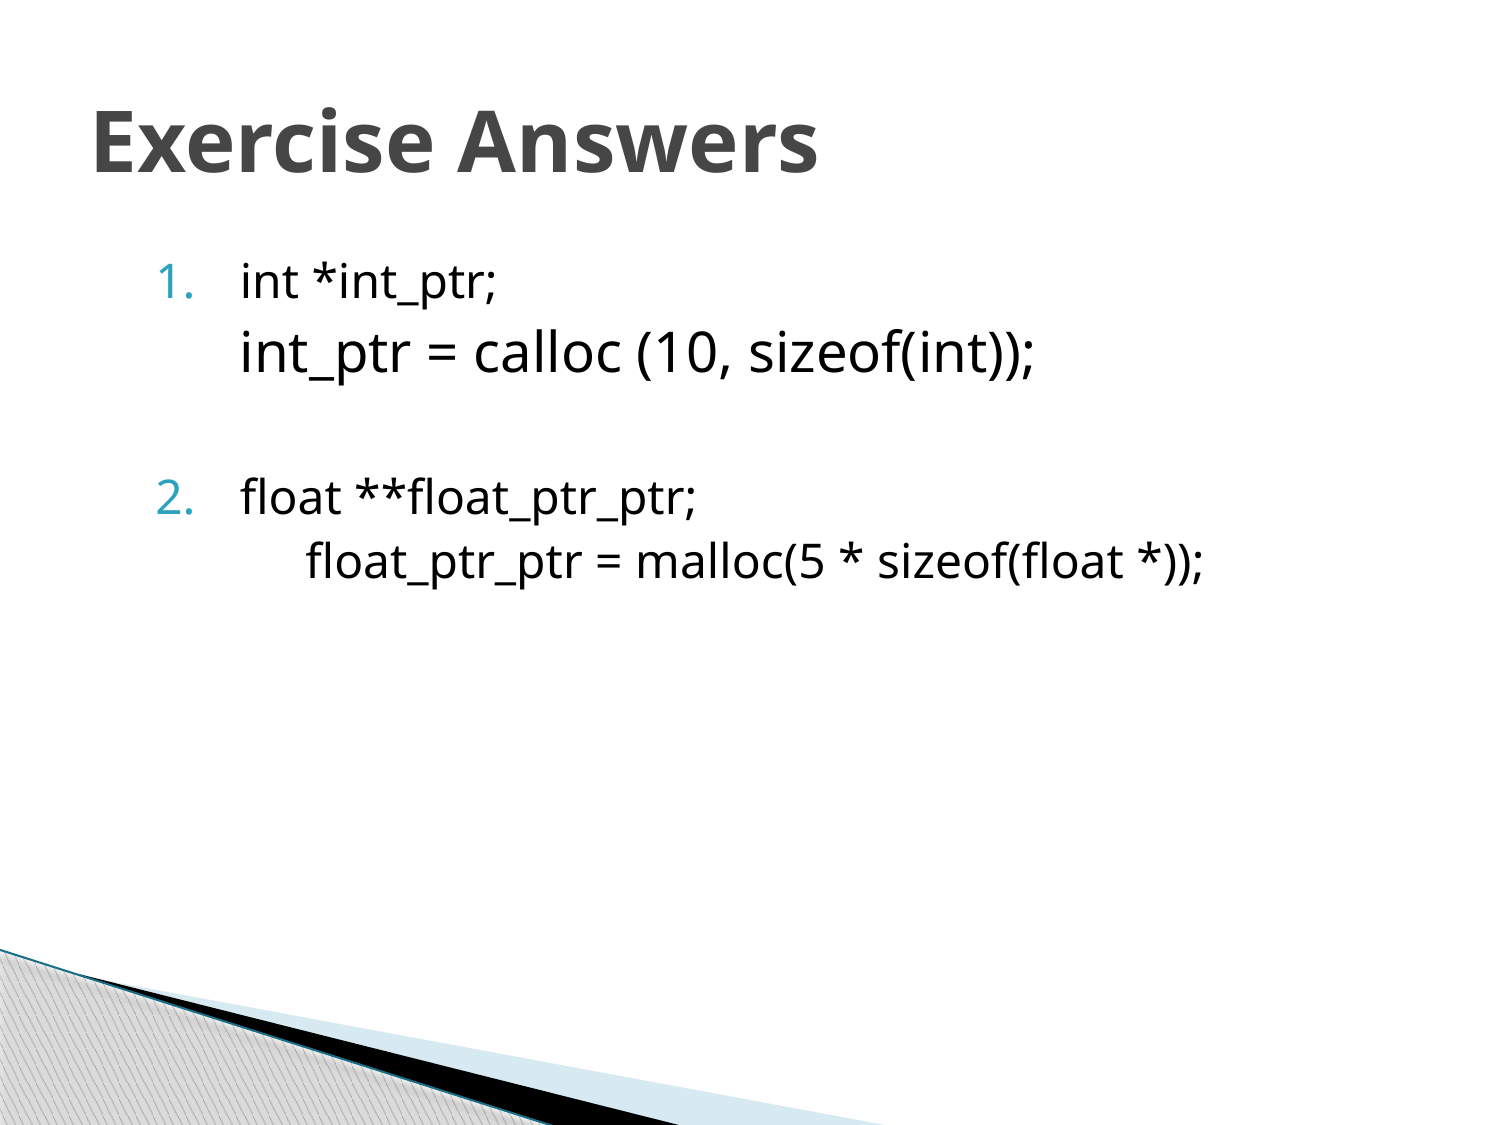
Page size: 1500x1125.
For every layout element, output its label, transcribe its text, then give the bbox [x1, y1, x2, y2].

list int *int_ptr; int_ptr = calloc (10, sizeof(int)); float **float_ptr_ptr; float_ptr_ptr = malloc(5 * sizeof(float *)); [75, 243, 1425, 986]
title Exercise Answers [75, 45, 1425, 233]
